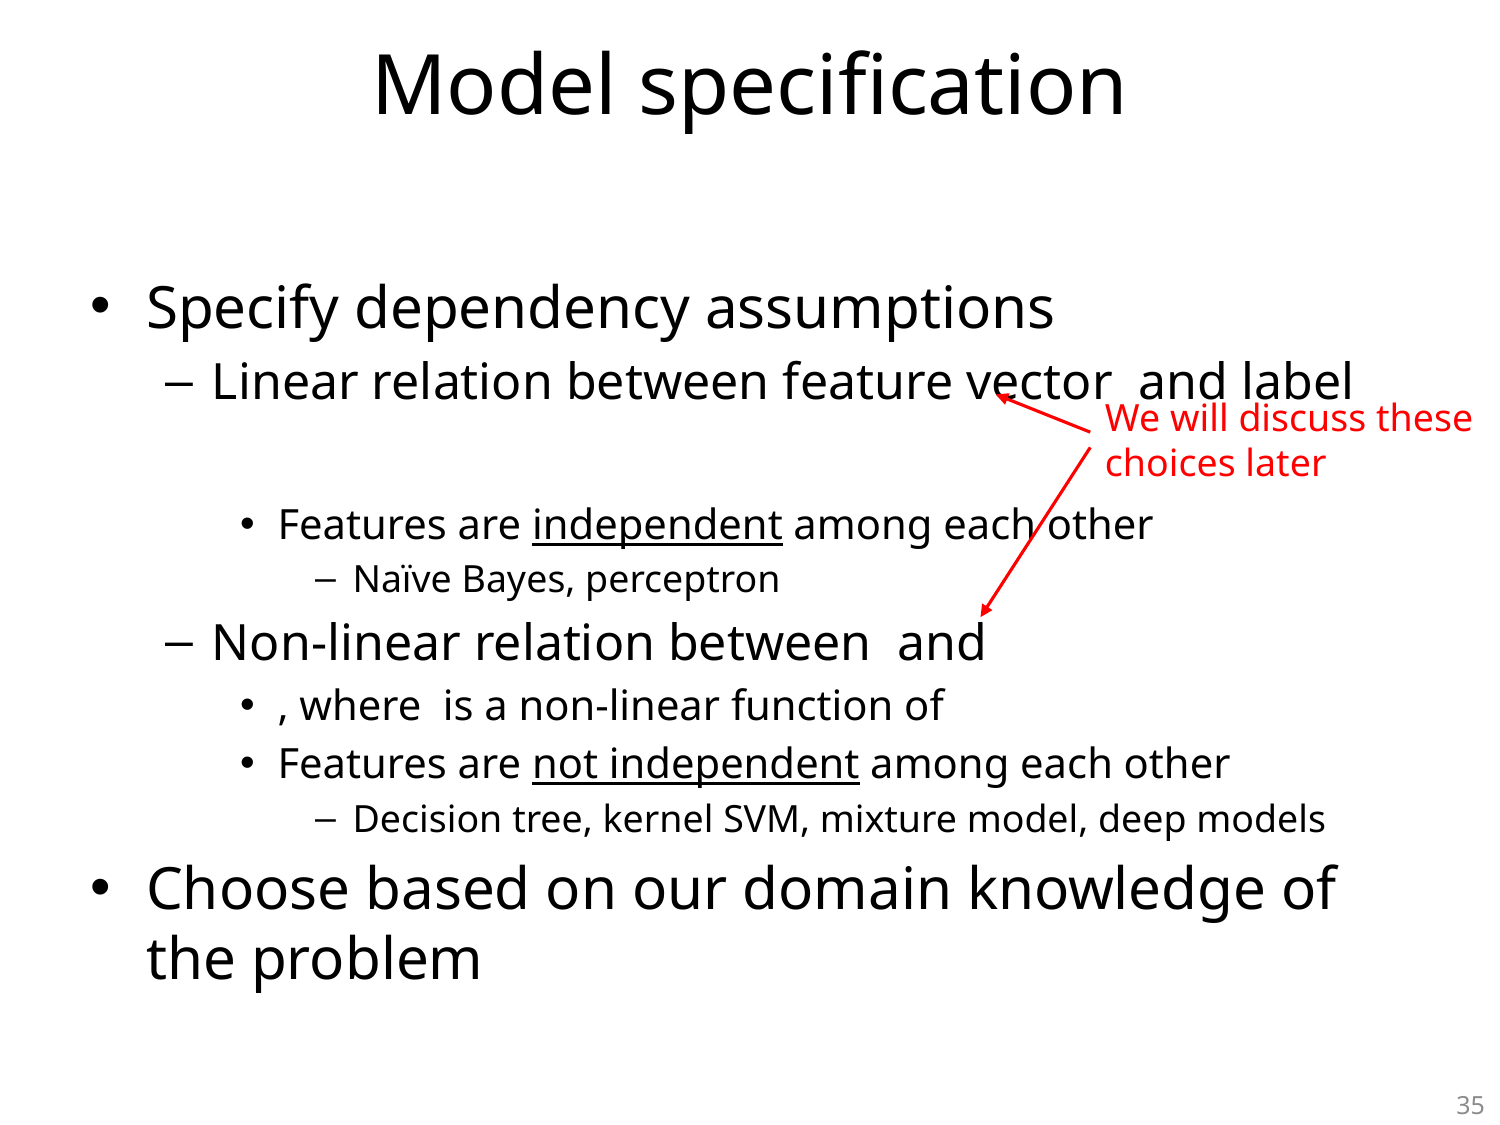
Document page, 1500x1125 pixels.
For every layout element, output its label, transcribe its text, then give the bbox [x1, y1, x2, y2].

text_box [980, 386, 1500, 618]
title Model specification [0, 0, 1500, 163]
slide_number 35 [1149, 1087, 1500, 1125]
